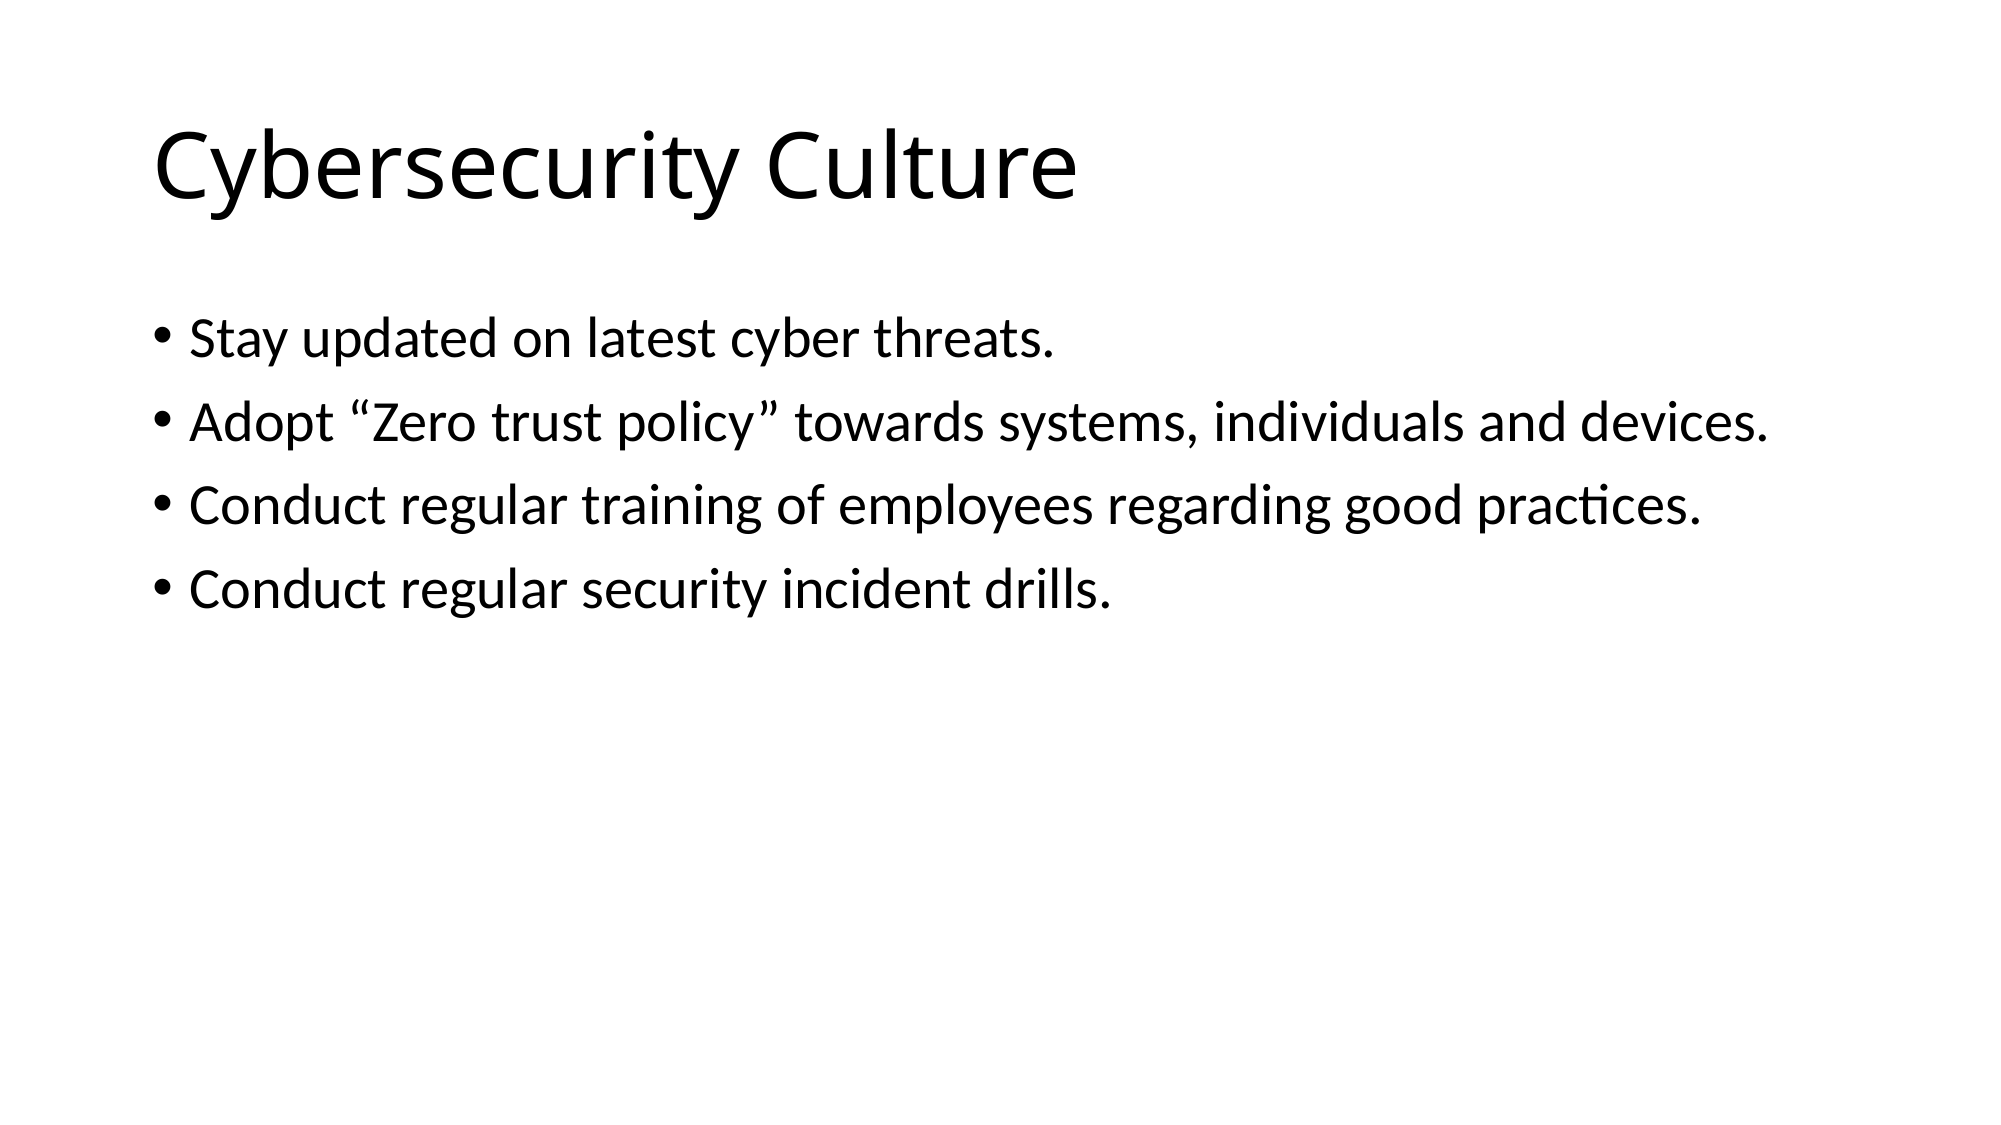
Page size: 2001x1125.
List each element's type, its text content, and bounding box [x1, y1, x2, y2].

title Cybersecurity Culture [137, 59, 1863, 278]
list Stay updated on latest cyber threats. Adopt “Zero trust policy” towards systems, individuals and devices. Conduct regular training of employees regarding good practices. Conduct regular security incident drills. [137, 299, 1863, 1014]
